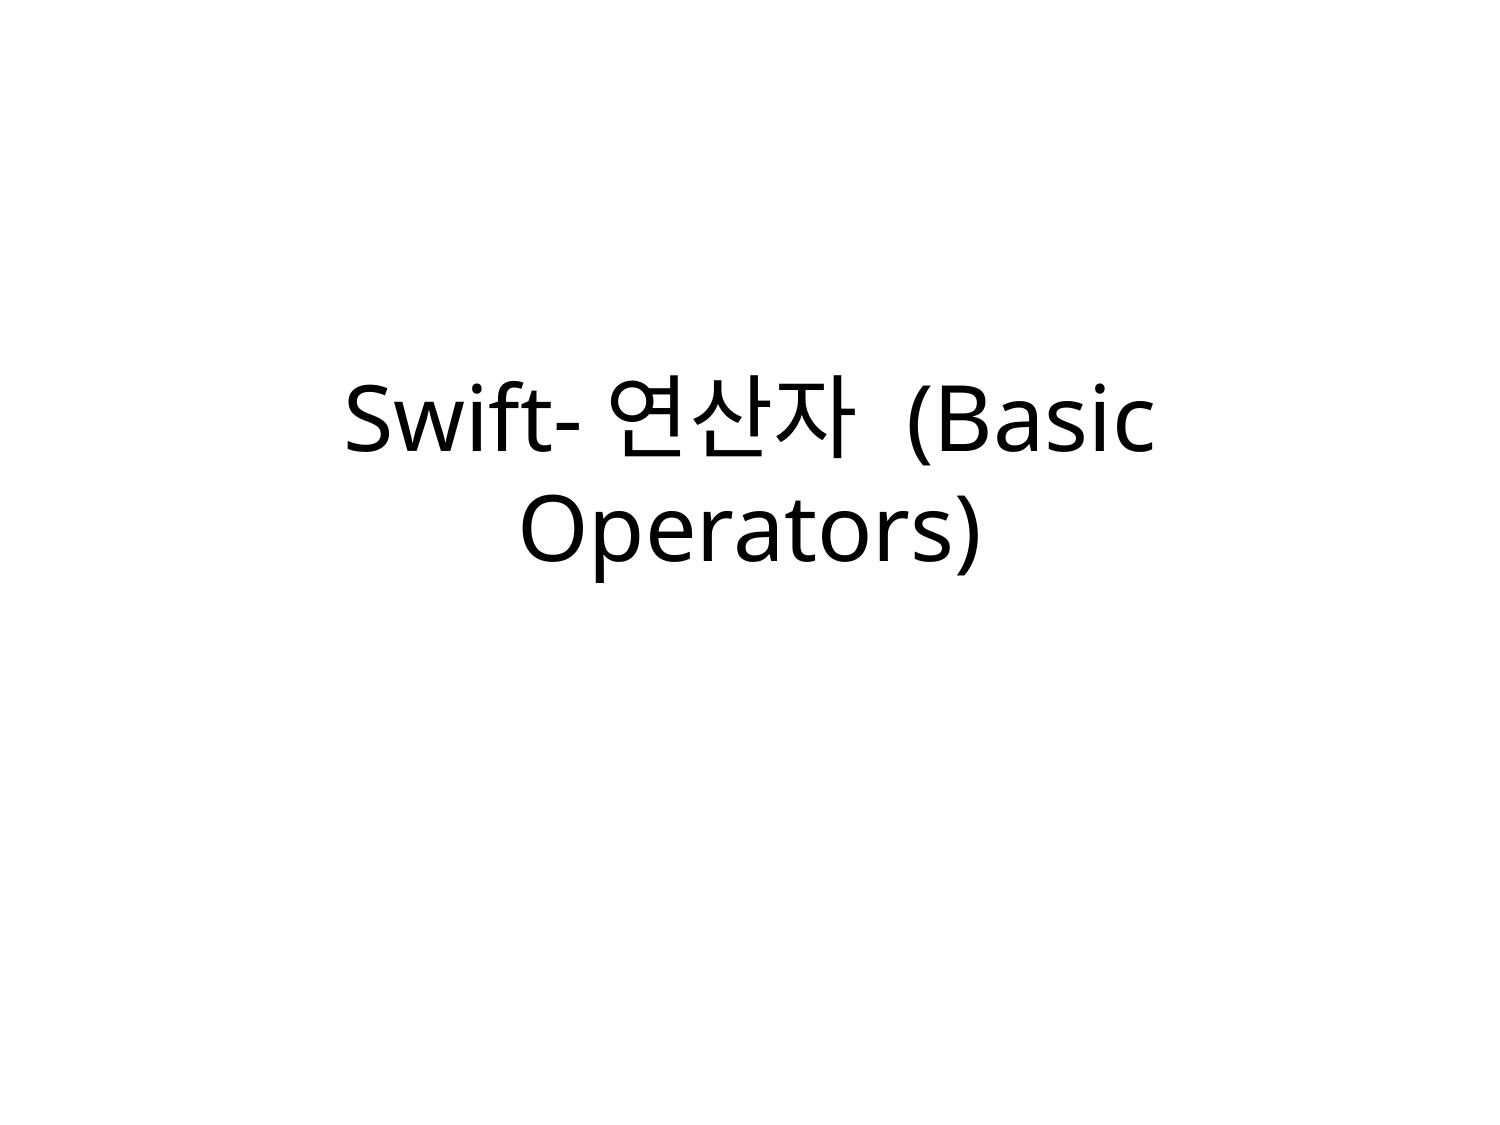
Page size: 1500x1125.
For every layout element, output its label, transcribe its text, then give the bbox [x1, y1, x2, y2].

title Swift-연산자 (Basic Operators) [112, 349, 1388, 591]
